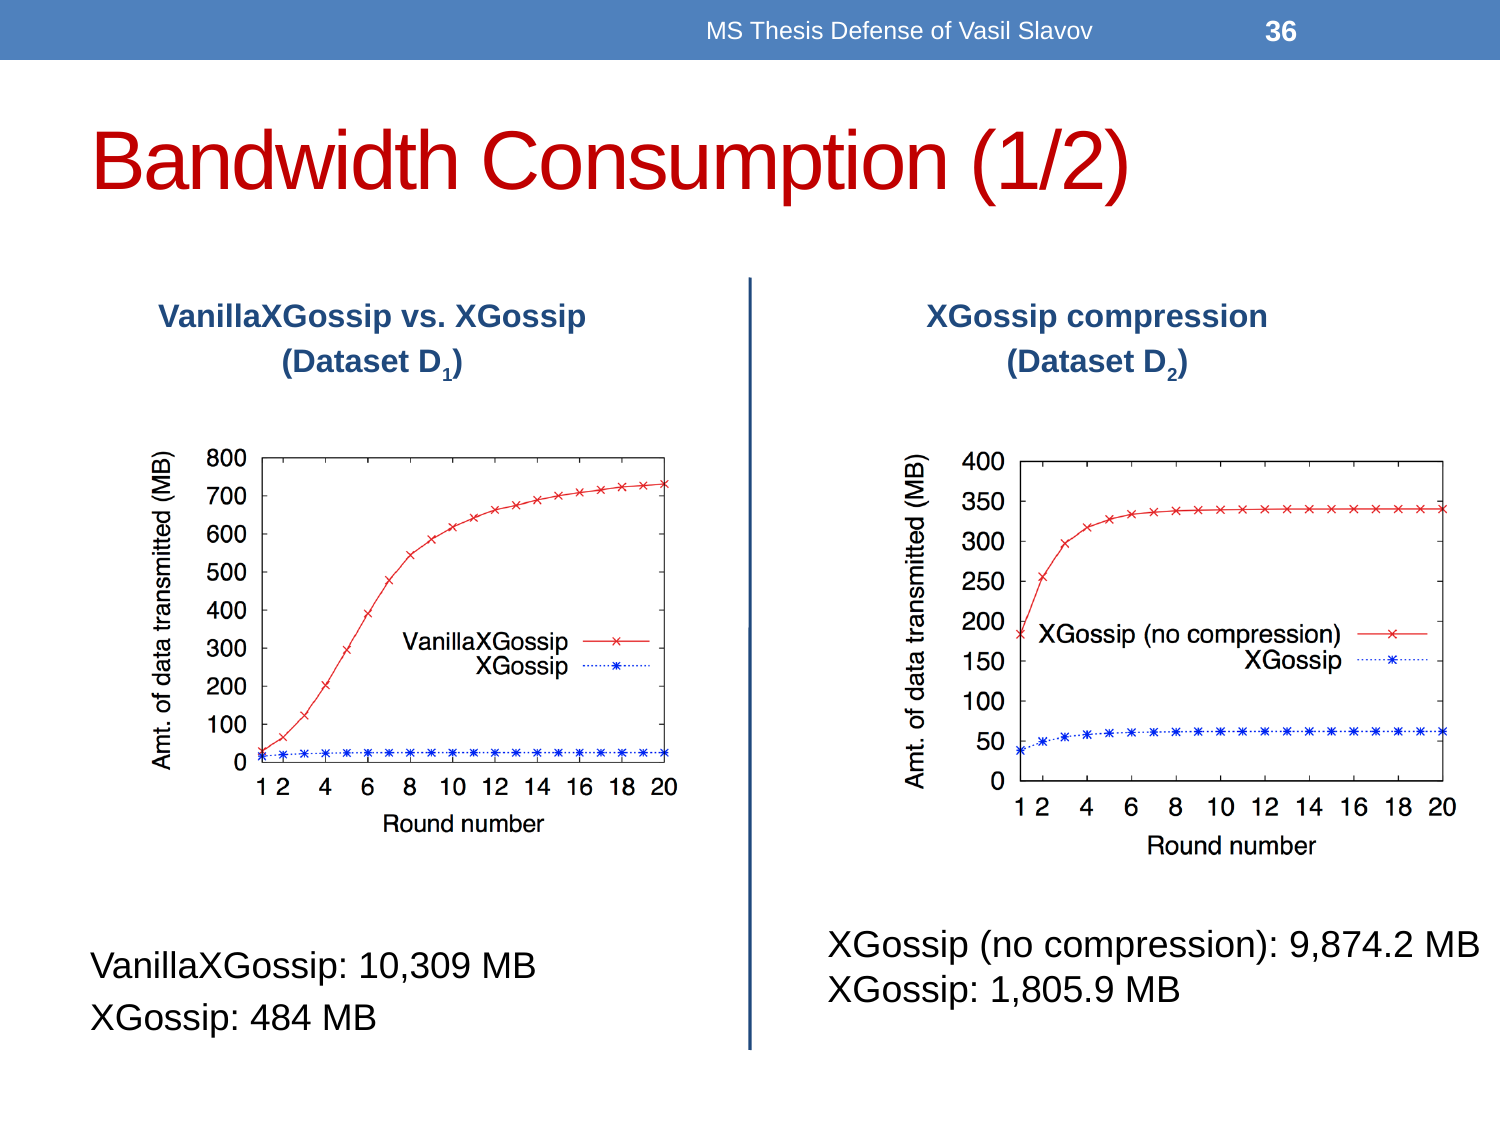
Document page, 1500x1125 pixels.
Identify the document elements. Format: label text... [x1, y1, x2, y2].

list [820, 387, 1500, 913]
slide_number 36 [1250, 3, 1425, 57]
title Bandwidth Consumption (1/2) [75, 75, 1425, 238]
footer MS Thesis Defense of Vasil Slavov [562, 3, 1238, 57]
text_box XGossip (no compression): 9,874.2 MB XGossip: 1,805.9 MB [812, 912, 1496, 1018]
picture [71, 387, 719, 888]
list VanillaXGossip vs. XGossip (Dataset D1) [50, 287, 695, 393]
list VanillaXGossip: 10,309 MB XGossip: 484 MB [75, 896, 720, 1049]
text_box [787, 401, 1433, 1050]
list XGossip compression (Dataset D2) [774, 287, 1420, 393]
